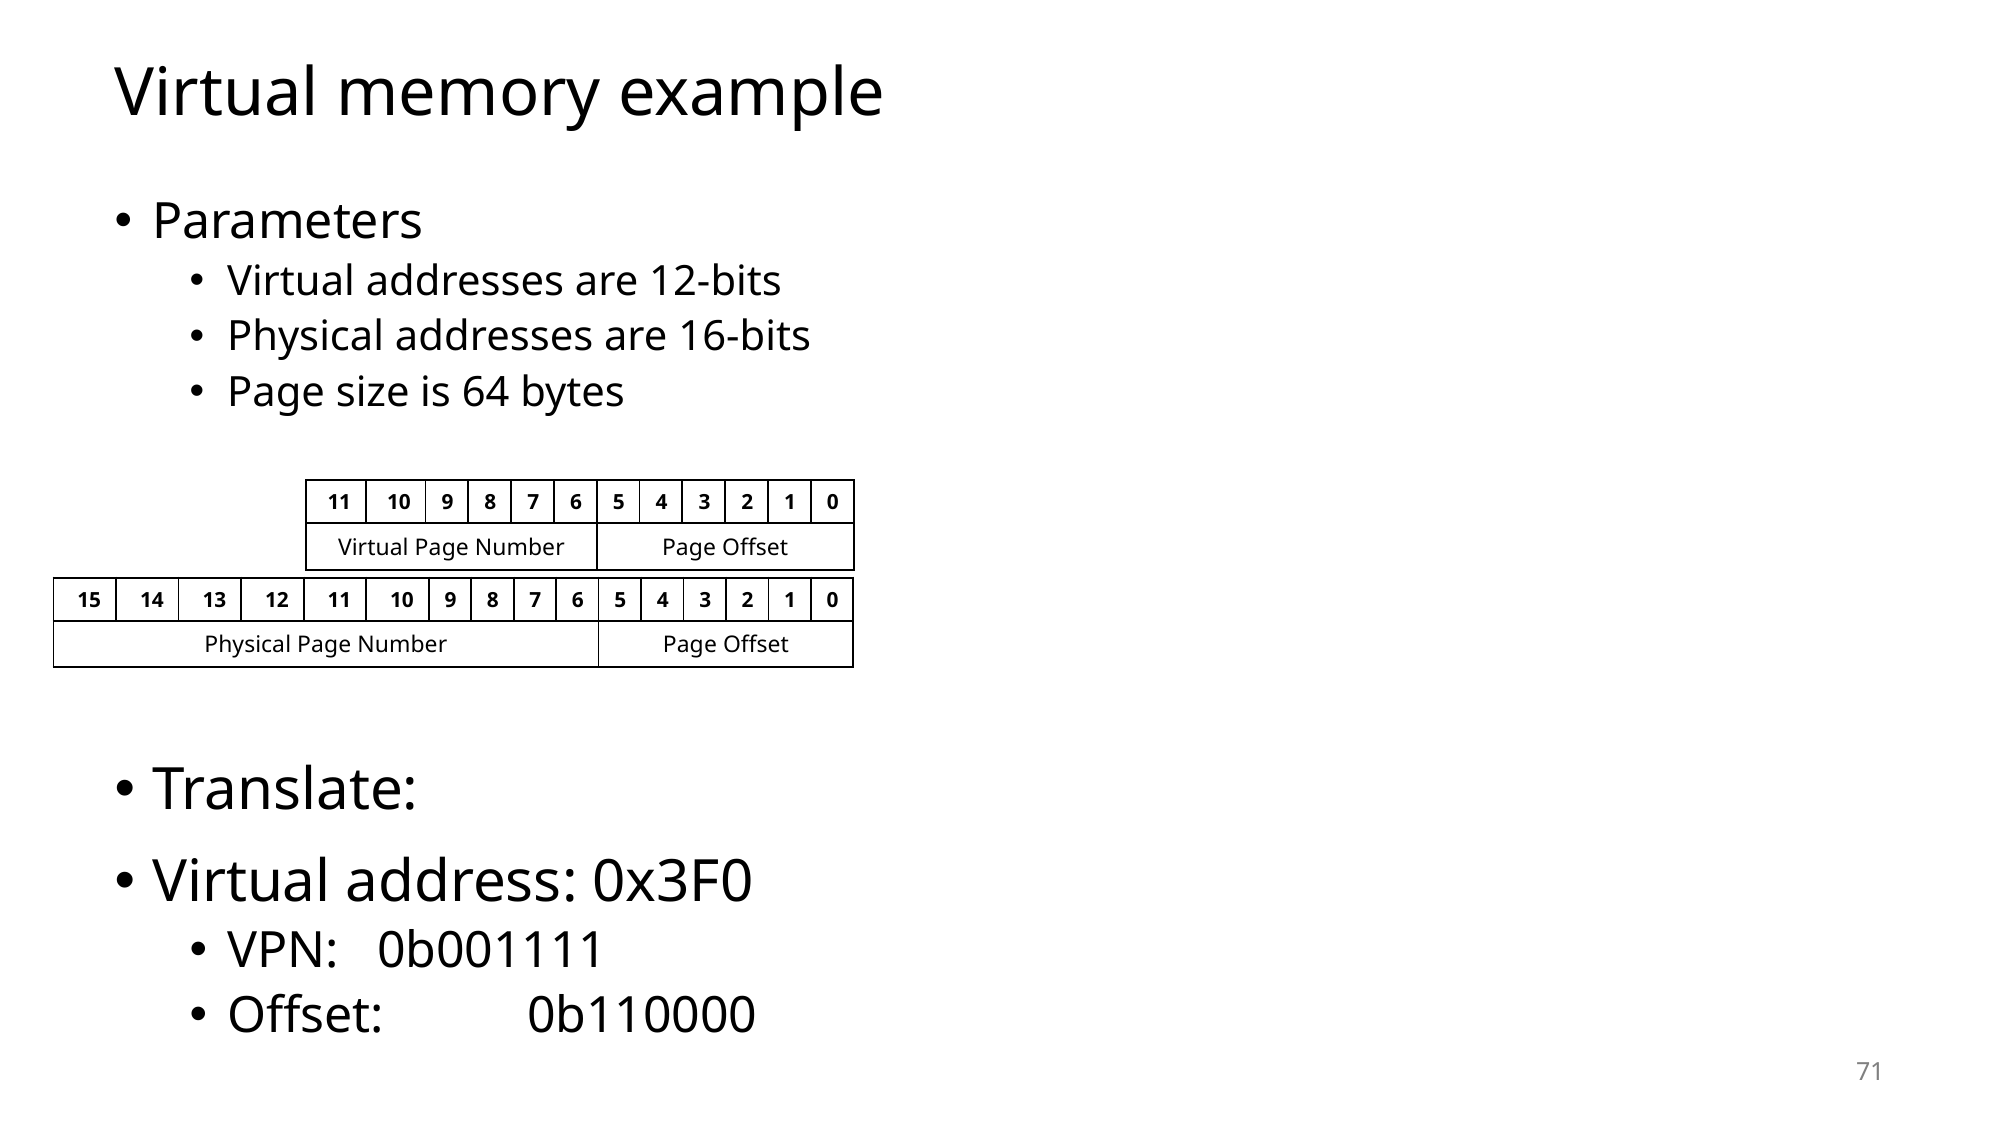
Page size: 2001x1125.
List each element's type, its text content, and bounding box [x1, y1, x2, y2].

table_cell Page Offset [598, 524, 853, 569]
title Virtual memory example [99, 37, 1900, 150]
table_header 0 [812, 481, 853, 522]
table_header 2 [726, 481, 767, 522]
table_header 9 [426, 481, 467, 522]
table_header 11 [305, 579, 365, 620]
table_header 11 [307, 481, 365, 522]
table_header 4 [640, 481, 681, 522]
table_cell Virtual Page Number [307, 524, 596, 569]
table_header 12 [242, 579, 303, 620]
table_header 3 [683, 481, 724, 522]
table_header 8 [469, 481, 510, 522]
table_header 8 [472, 579, 513, 620]
table_header 5 [599, 579, 640, 620]
table_header 10 [367, 579, 428, 620]
table_header 6 [555, 481, 596, 522]
table_header 14 [117, 579, 178, 620]
slide_number 71 [1749, 1042, 1900, 1103]
table_header 3 [684, 579, 725, 620]
table_header 7 [512, 481, 553, 522]
table_header 7 [515, 579, 555, 620]
table_header 2 [727, 579, 768, 620]
table_header 1 [769, 579, 810, 620]
table_header 0 [812, 579, 852, 620]
table_header 5 [598, 481, 639, 522]
list Parameters Virtual addresses are 12-bits Physical addresses are 16-bits Page size is 64 bytes Translate: Virtual address: 0x3F0 VPN: 0b001111 Offset: 0b110000 [99, 187, 1900, 1013]
table_header 4 [642, 579, 683, 620]
table_header 6 [557, 579, 598, 620]
table_cell Physical Page Number [54, 622, 598, 666]
table_header 9 [430, 579, 470, 620]
table_header 10 [367, 481, 425, 522]
table_cell Page Offset [599, 622, 852, 666]
table_header 15 [54, 579, 115, 620]
table_header 13 [179, 579, 240, 620]
table_header 1 [769, 481, 810, 522]
